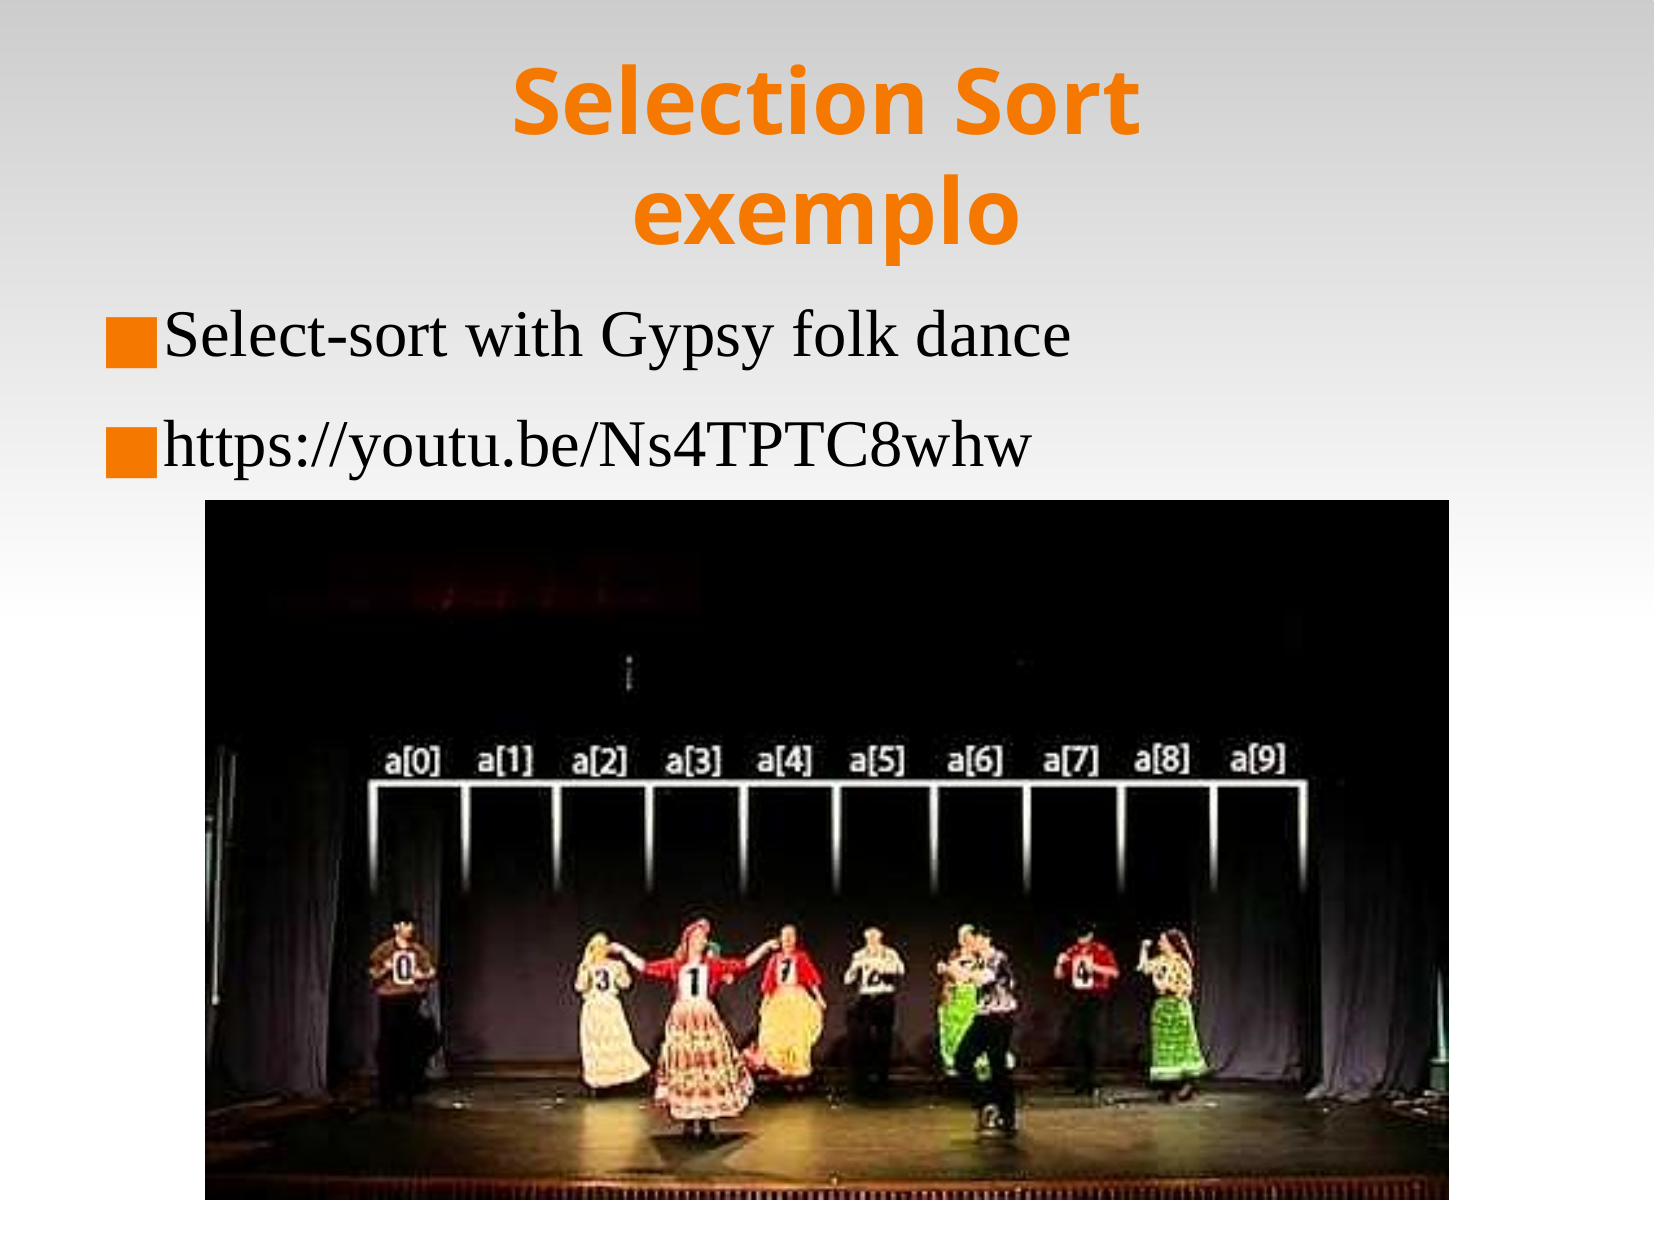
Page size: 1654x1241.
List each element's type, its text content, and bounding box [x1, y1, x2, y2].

picture [205, 500, 1449, 1200]
text_box Selection Sort exemplo [82, 34, 1571, 272]
text_box Select-sort with Gypsy folk dance https://youtu.be/Ns4TPTC8whw [82, 290, 1571, 1109]
